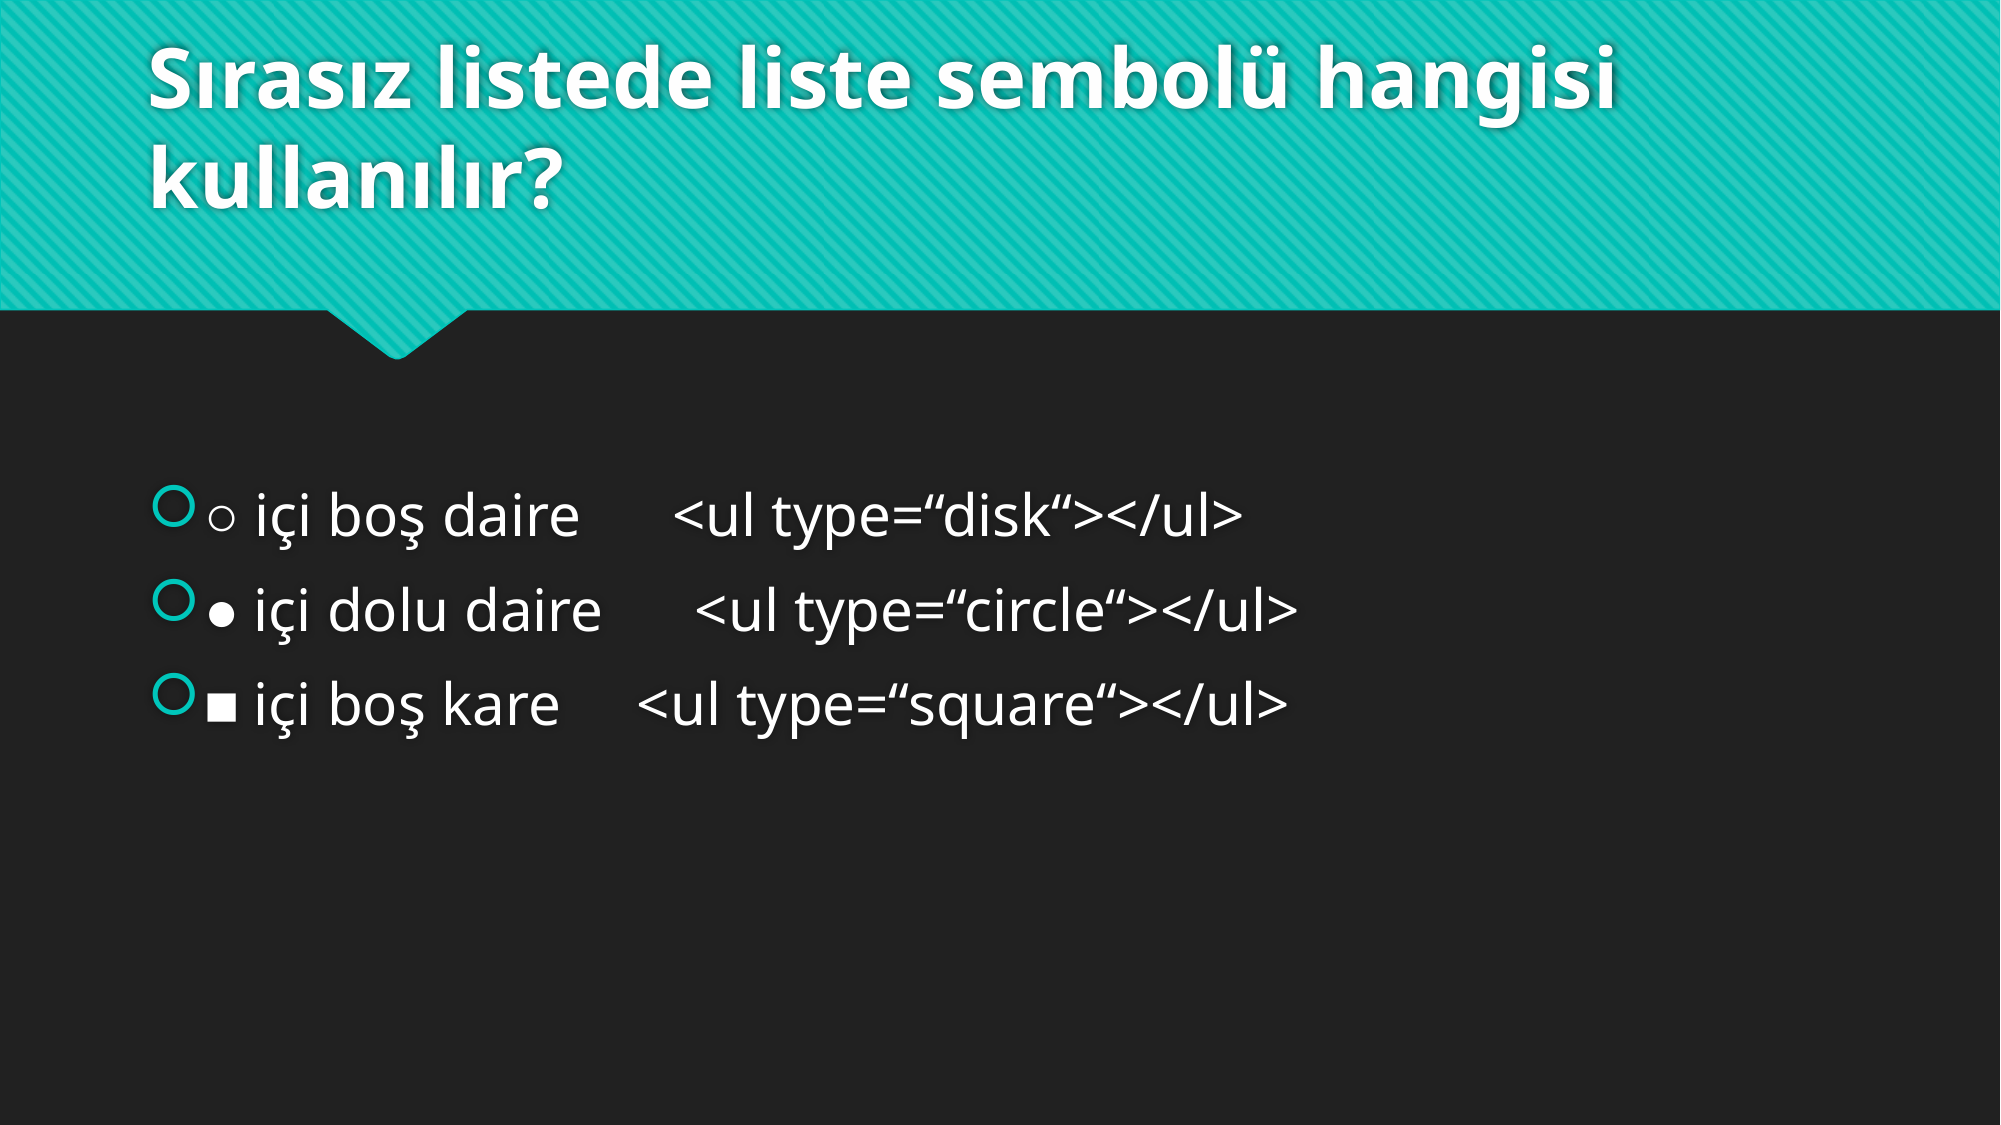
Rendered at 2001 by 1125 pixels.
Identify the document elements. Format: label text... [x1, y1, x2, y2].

title Sırasız listede liste sembolü hangisi kullanılır? [132, 73, 1868, 233]
list ○ içi boş daire <ul type=“disk“></ul> ● içi dolu daire <ul type=“circle“></ul> ■ içi boş kare <ul type=“square“></ul> [132, 403, 1865, 1000]
